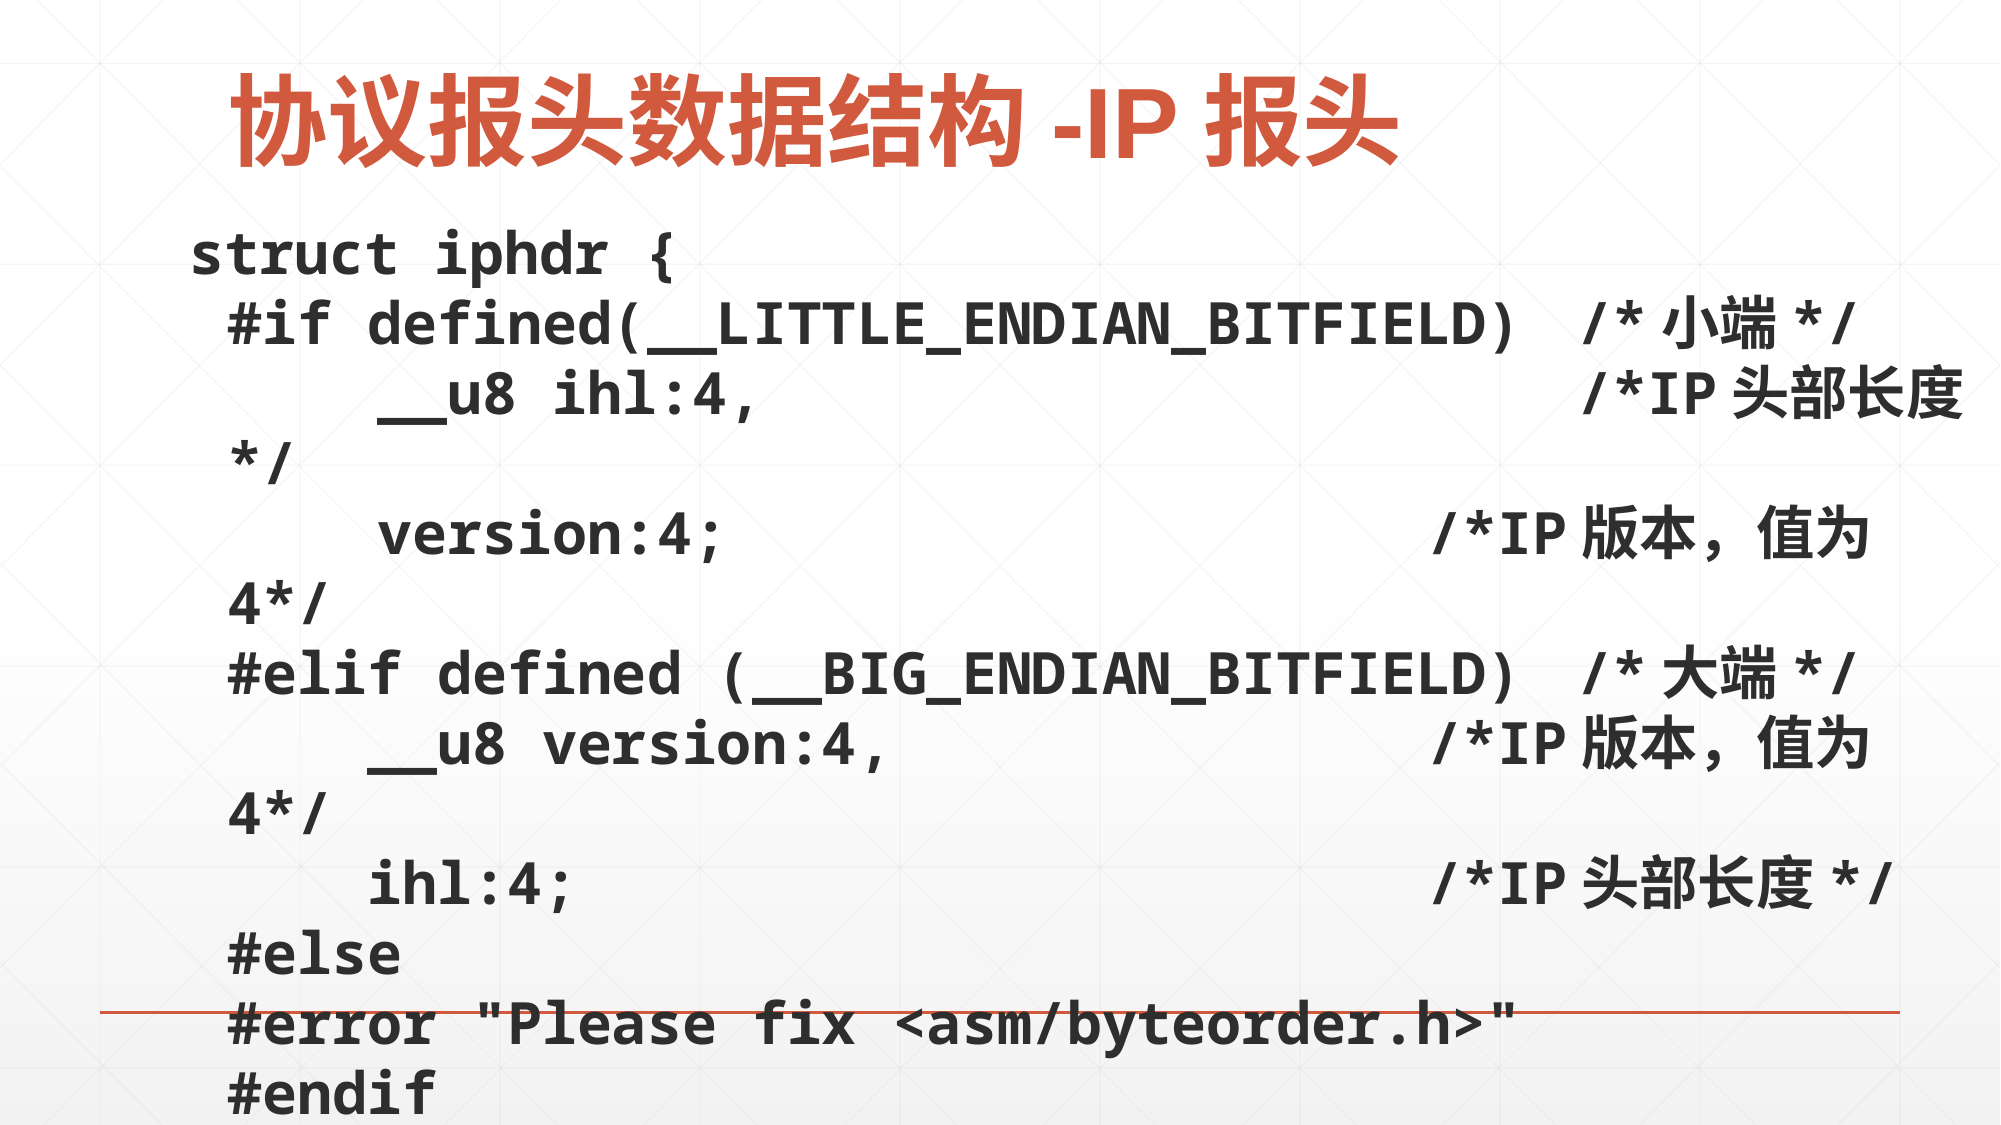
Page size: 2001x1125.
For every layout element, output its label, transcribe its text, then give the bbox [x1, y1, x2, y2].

text_box struct iphdr { #if defined(__LITTLE_ENDIAN_BITFIELD) /*小端*/ __u8 ihl:4, /*IP头部长度*/ version:4; /*IP版本，值为4*/ #elif defined (__BIG_ENDIAN_BITFIELD) /*大端*/ __u8 version:4, /*IP版本，值为4*/ ihl:4; /*IP头部长度*/ #else #error "Please fix <asm/byteorder.h>" #endif [174, 208, 2000, 1125]
title 协议报头数据结构-IP报头 [212, 0, 1788, 188]
